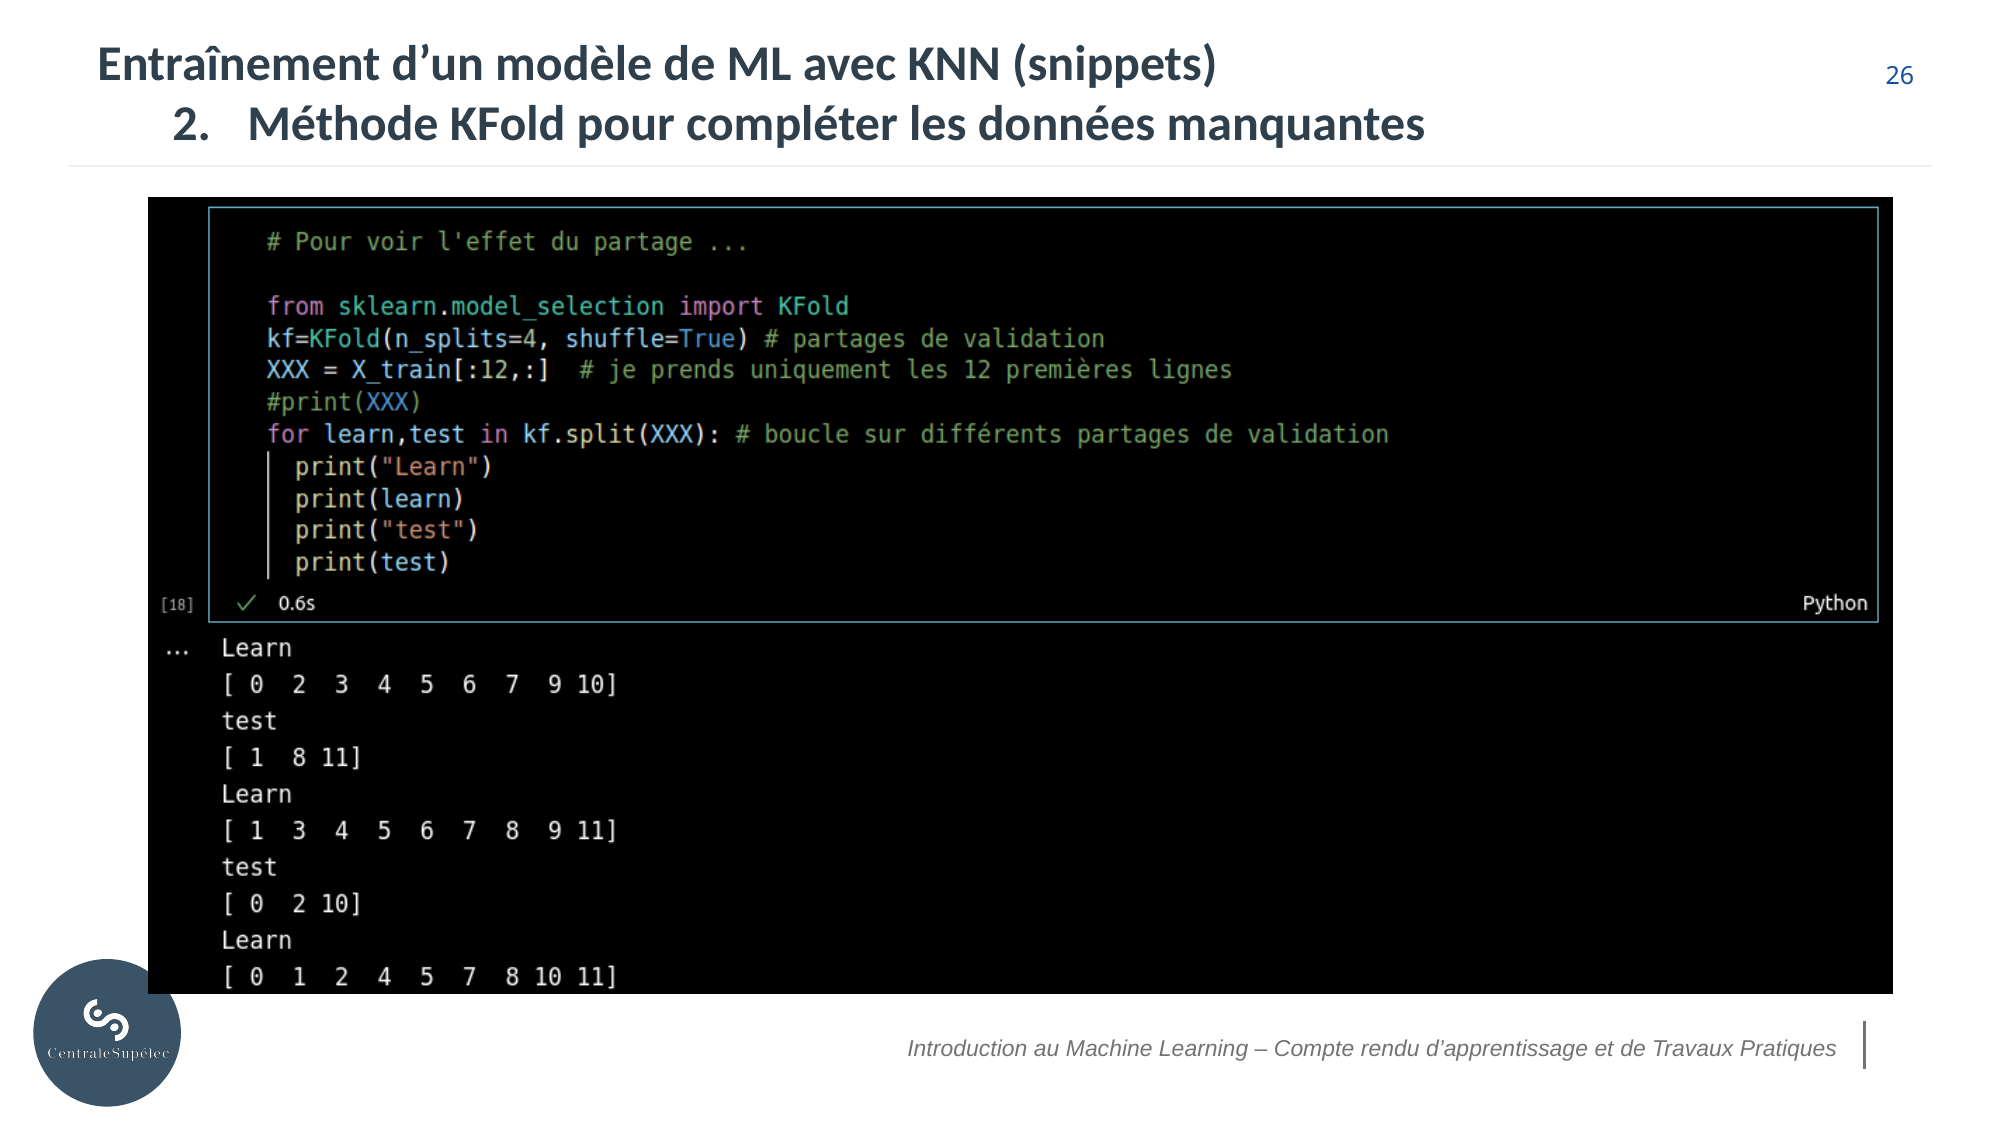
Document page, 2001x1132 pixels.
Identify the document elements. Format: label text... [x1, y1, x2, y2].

picture [48, 999, 169, 1061]
text_box Entraînement d’un modèle de ML avec KNN (snippets) Méthode KFold pour compléter les données manquantes [82, 23, 1745, 158]
list Introduction au Machine Learning – Compte rendu d’apprentissage et de Travaux Pratiques [878, 1016, 1860, 1082]
picture [148, 197, 1893, 994]
